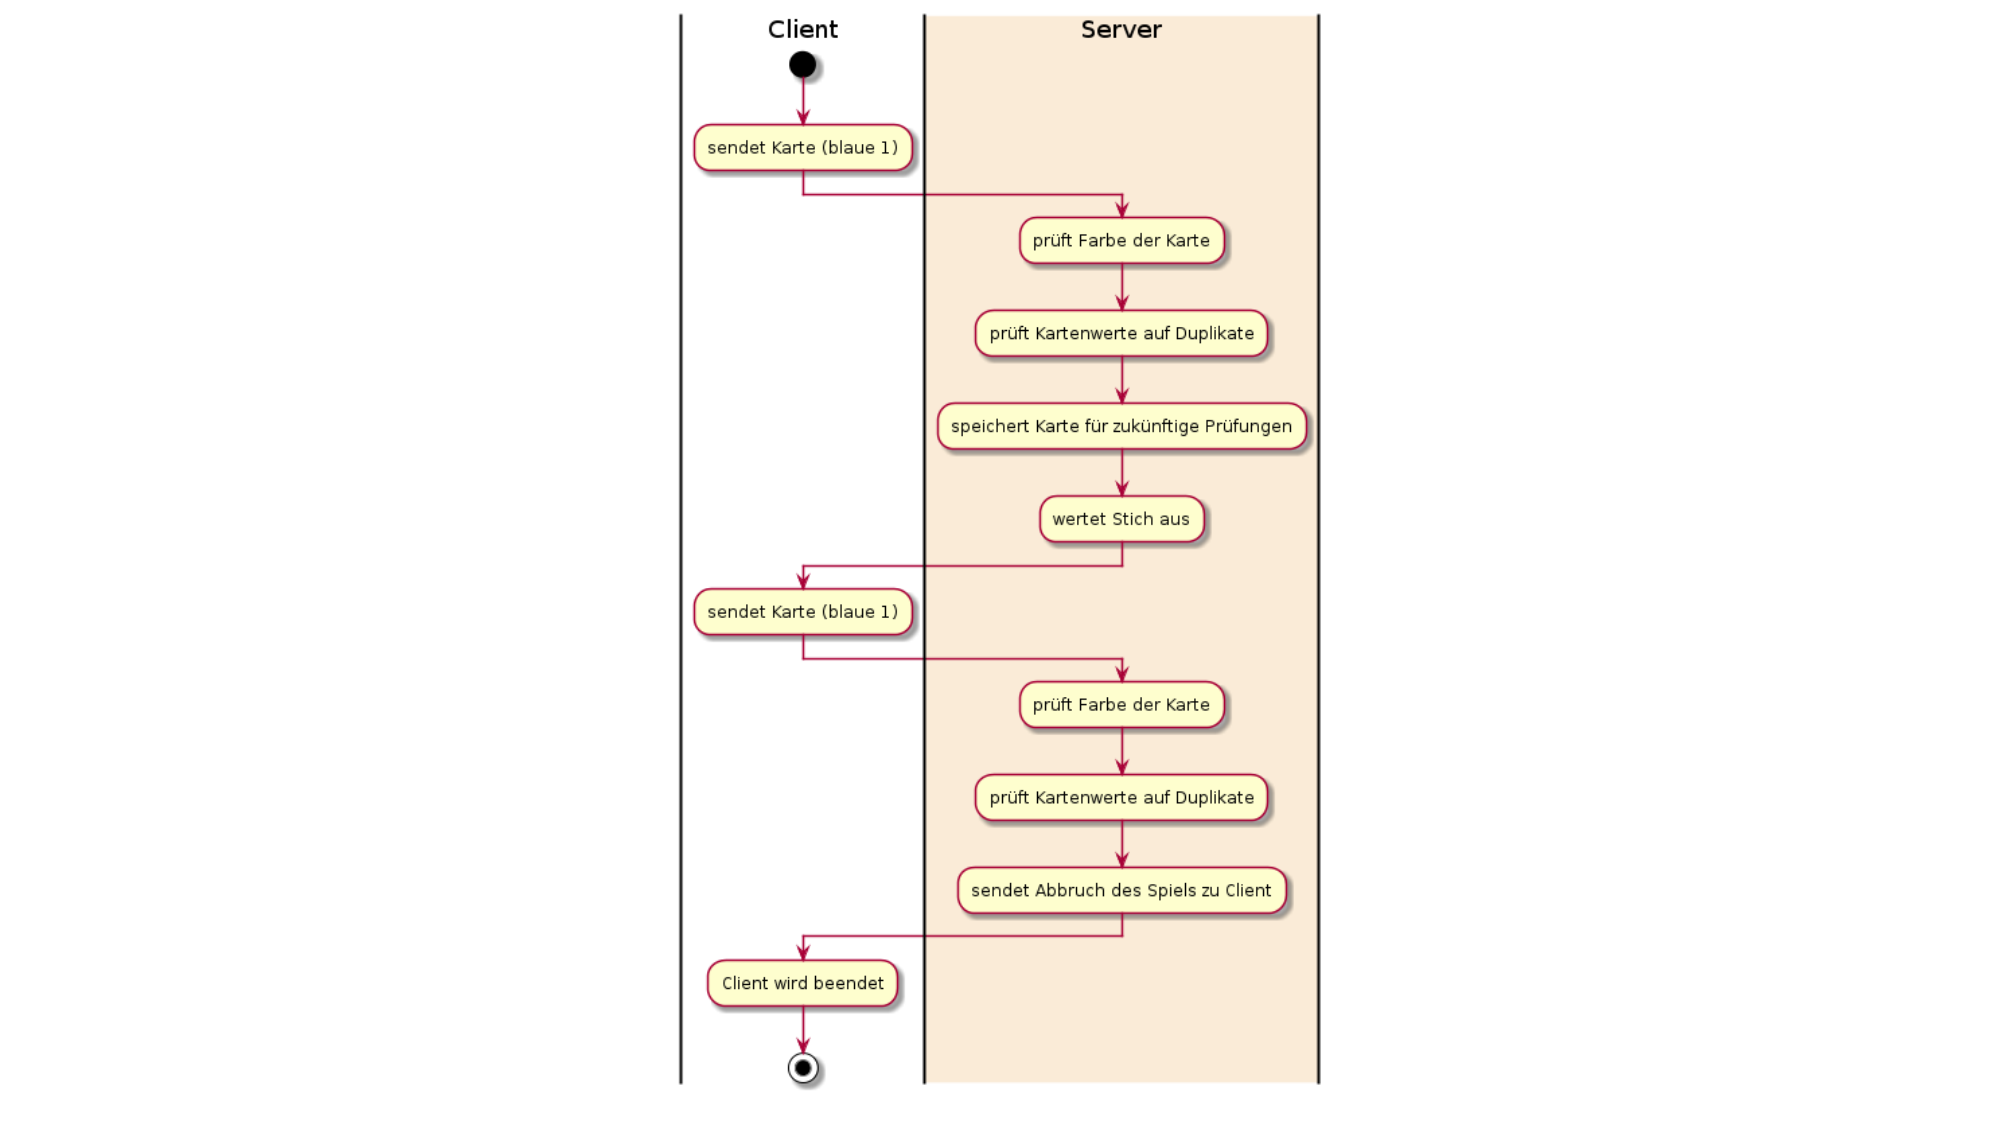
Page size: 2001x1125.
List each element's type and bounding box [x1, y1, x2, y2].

list [667, 0, 1333, 1097]
